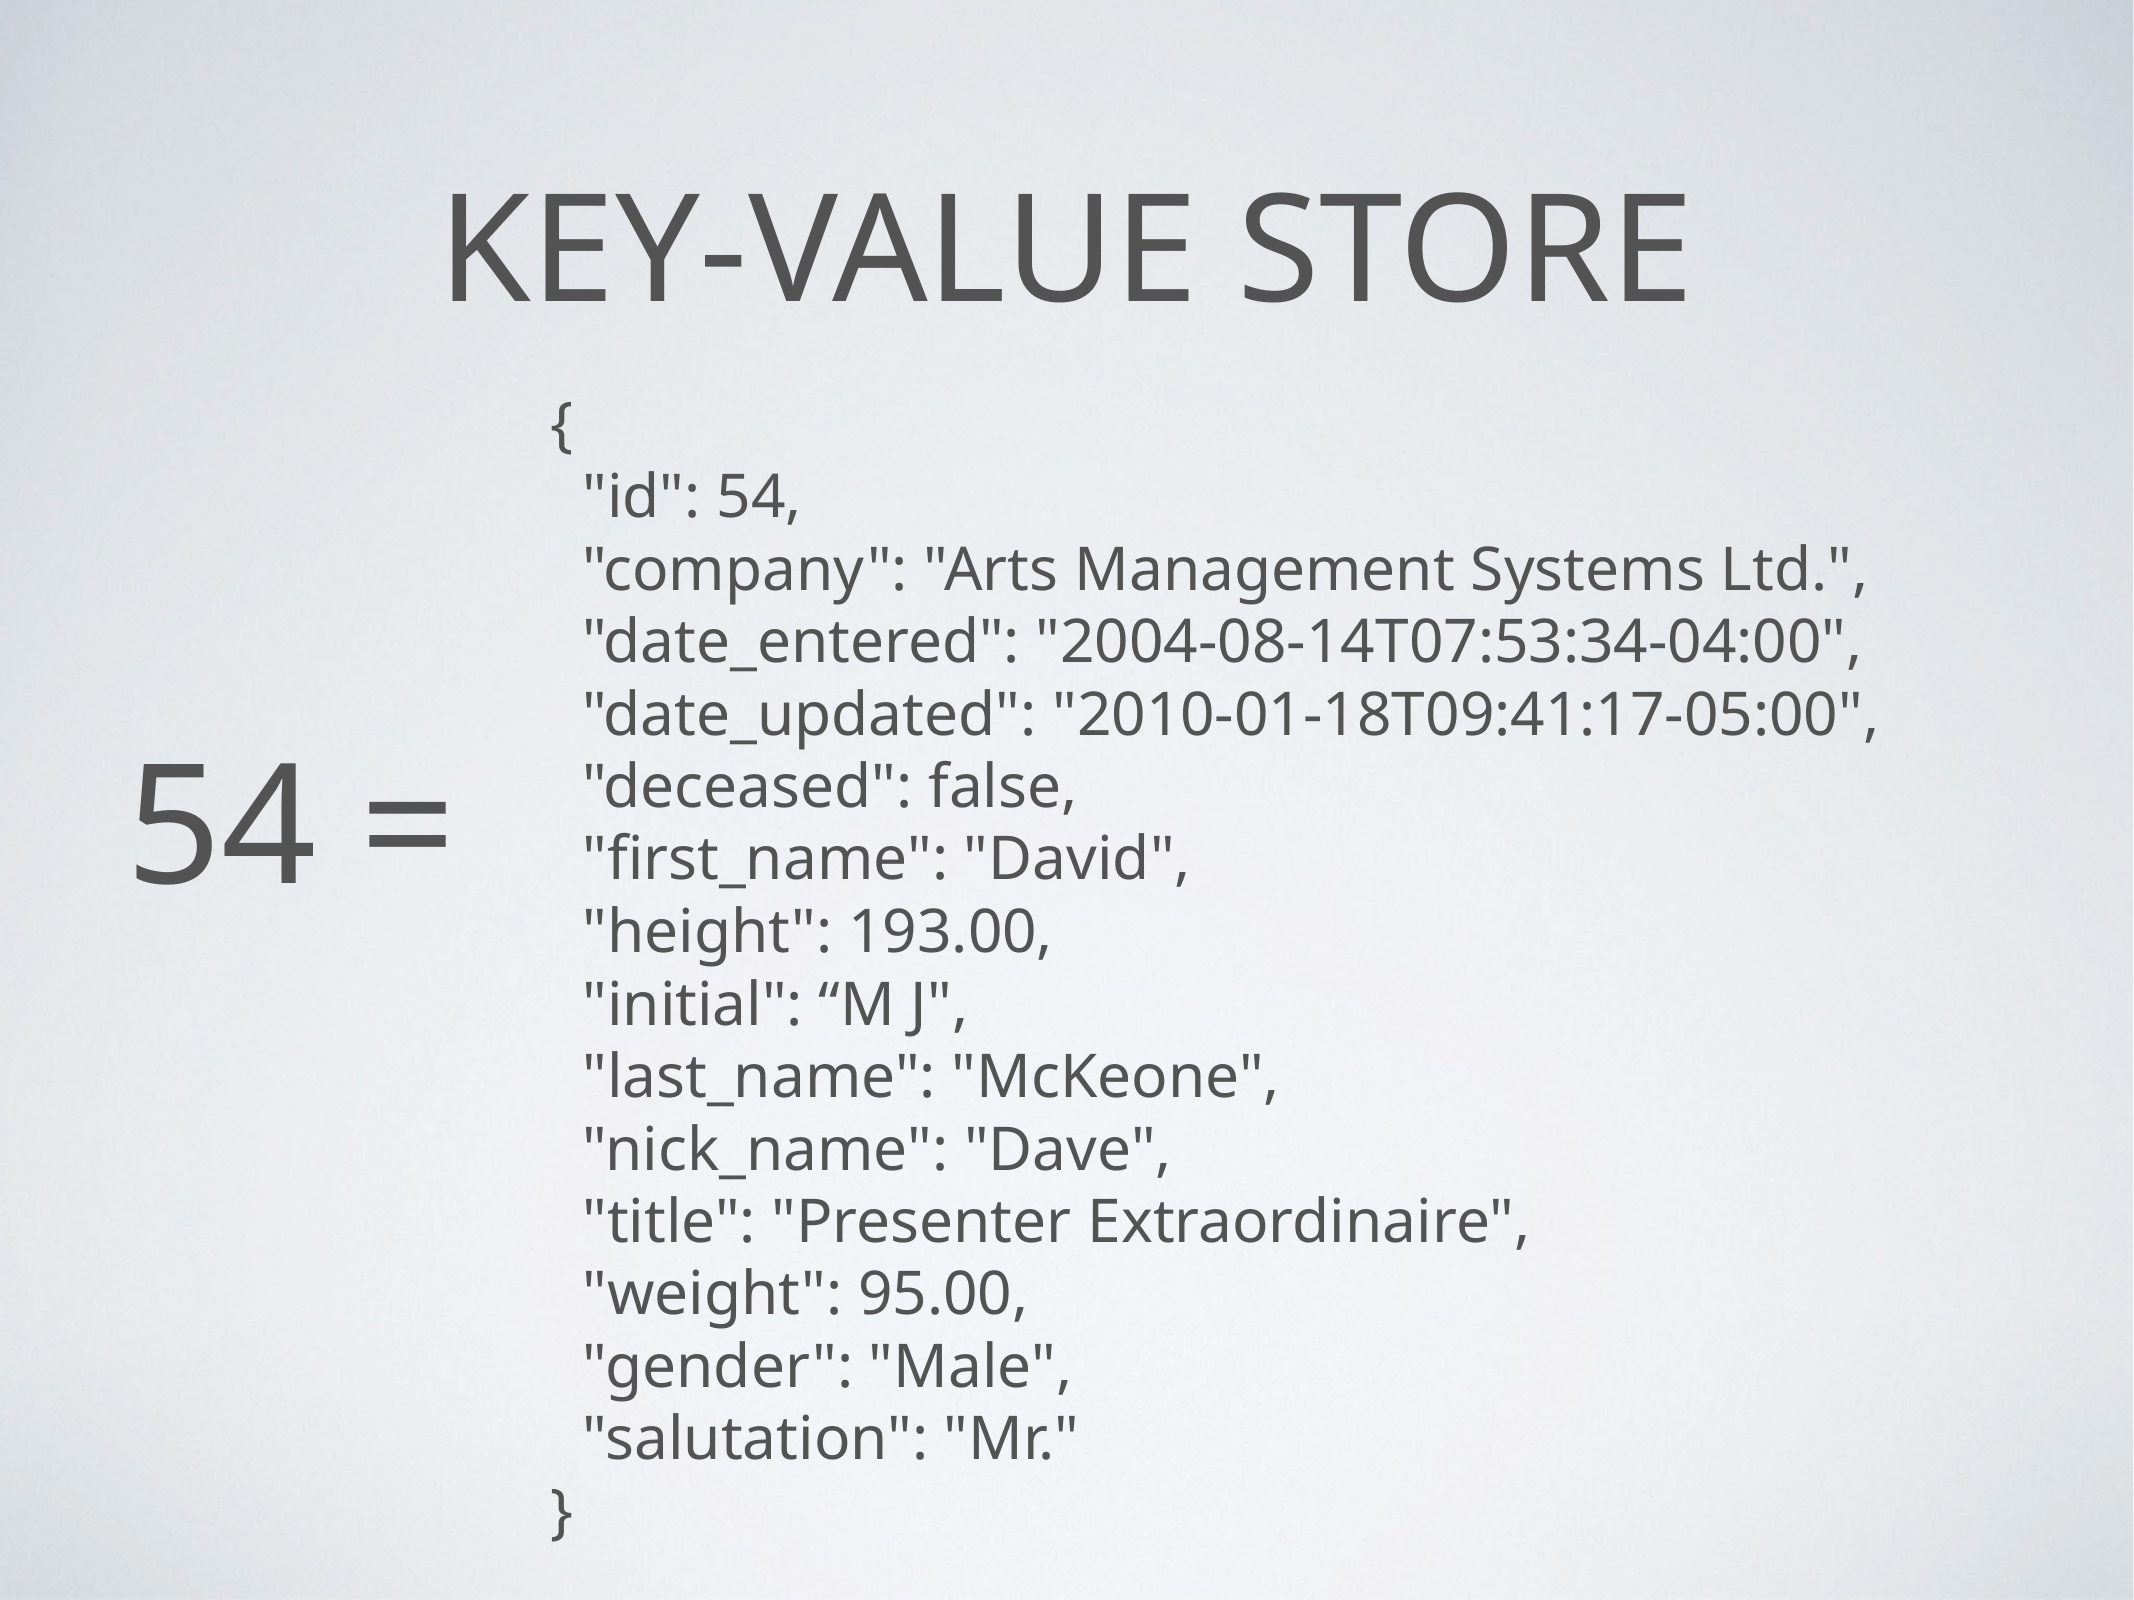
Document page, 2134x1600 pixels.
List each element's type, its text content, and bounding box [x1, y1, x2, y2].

picture [0, 0, 2134, 1600]
text_box 54 = [118, 708, 465, 925]
text_box { "id": 54, "company": "Arts Management Systems Ltd.", "date_entered": "2004-08-14T07:53:34-04:00", "date_updated": "2010-01-18T09:41:17-05:00", "deceased": false, "first_name": "David", "height": 193.00, "initial": “M J", "last_name": "McKeone", "nick_name": "Dave", "title": "Presenter Extraordinaire", "weight": 95.00, "gender": "Male", "salutation": "Mr." } [542, 376, 1889, 1553]
title Key-Value Store [57, 41, 2076, 443]
